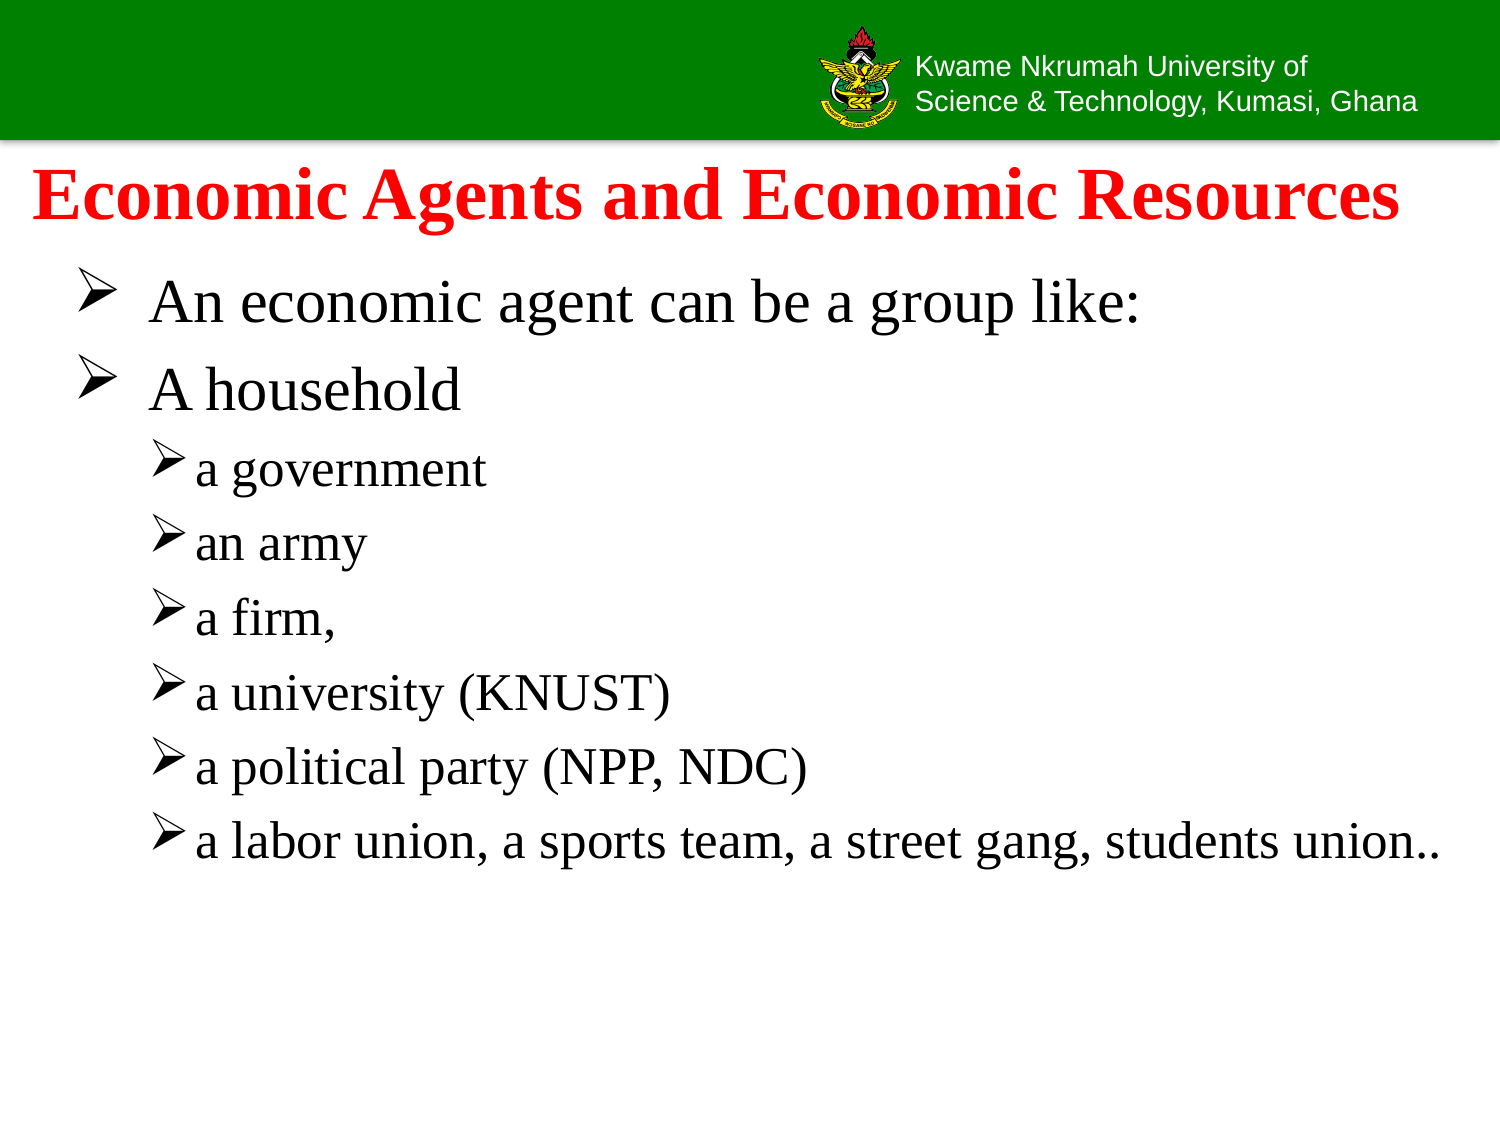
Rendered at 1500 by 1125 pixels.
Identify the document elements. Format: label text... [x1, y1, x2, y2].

subtitle An economic agent can be a group like: A household a government an army a firm, a university (KNUST) a political party (NPP, NDC) a labor union, a sports team, a street gang, students union.. [58, 252, 1462, 1086]
picture [819, 25, 901, 129]
title Economic Agents and Economic Resources [0, 137, 1435, 253]
